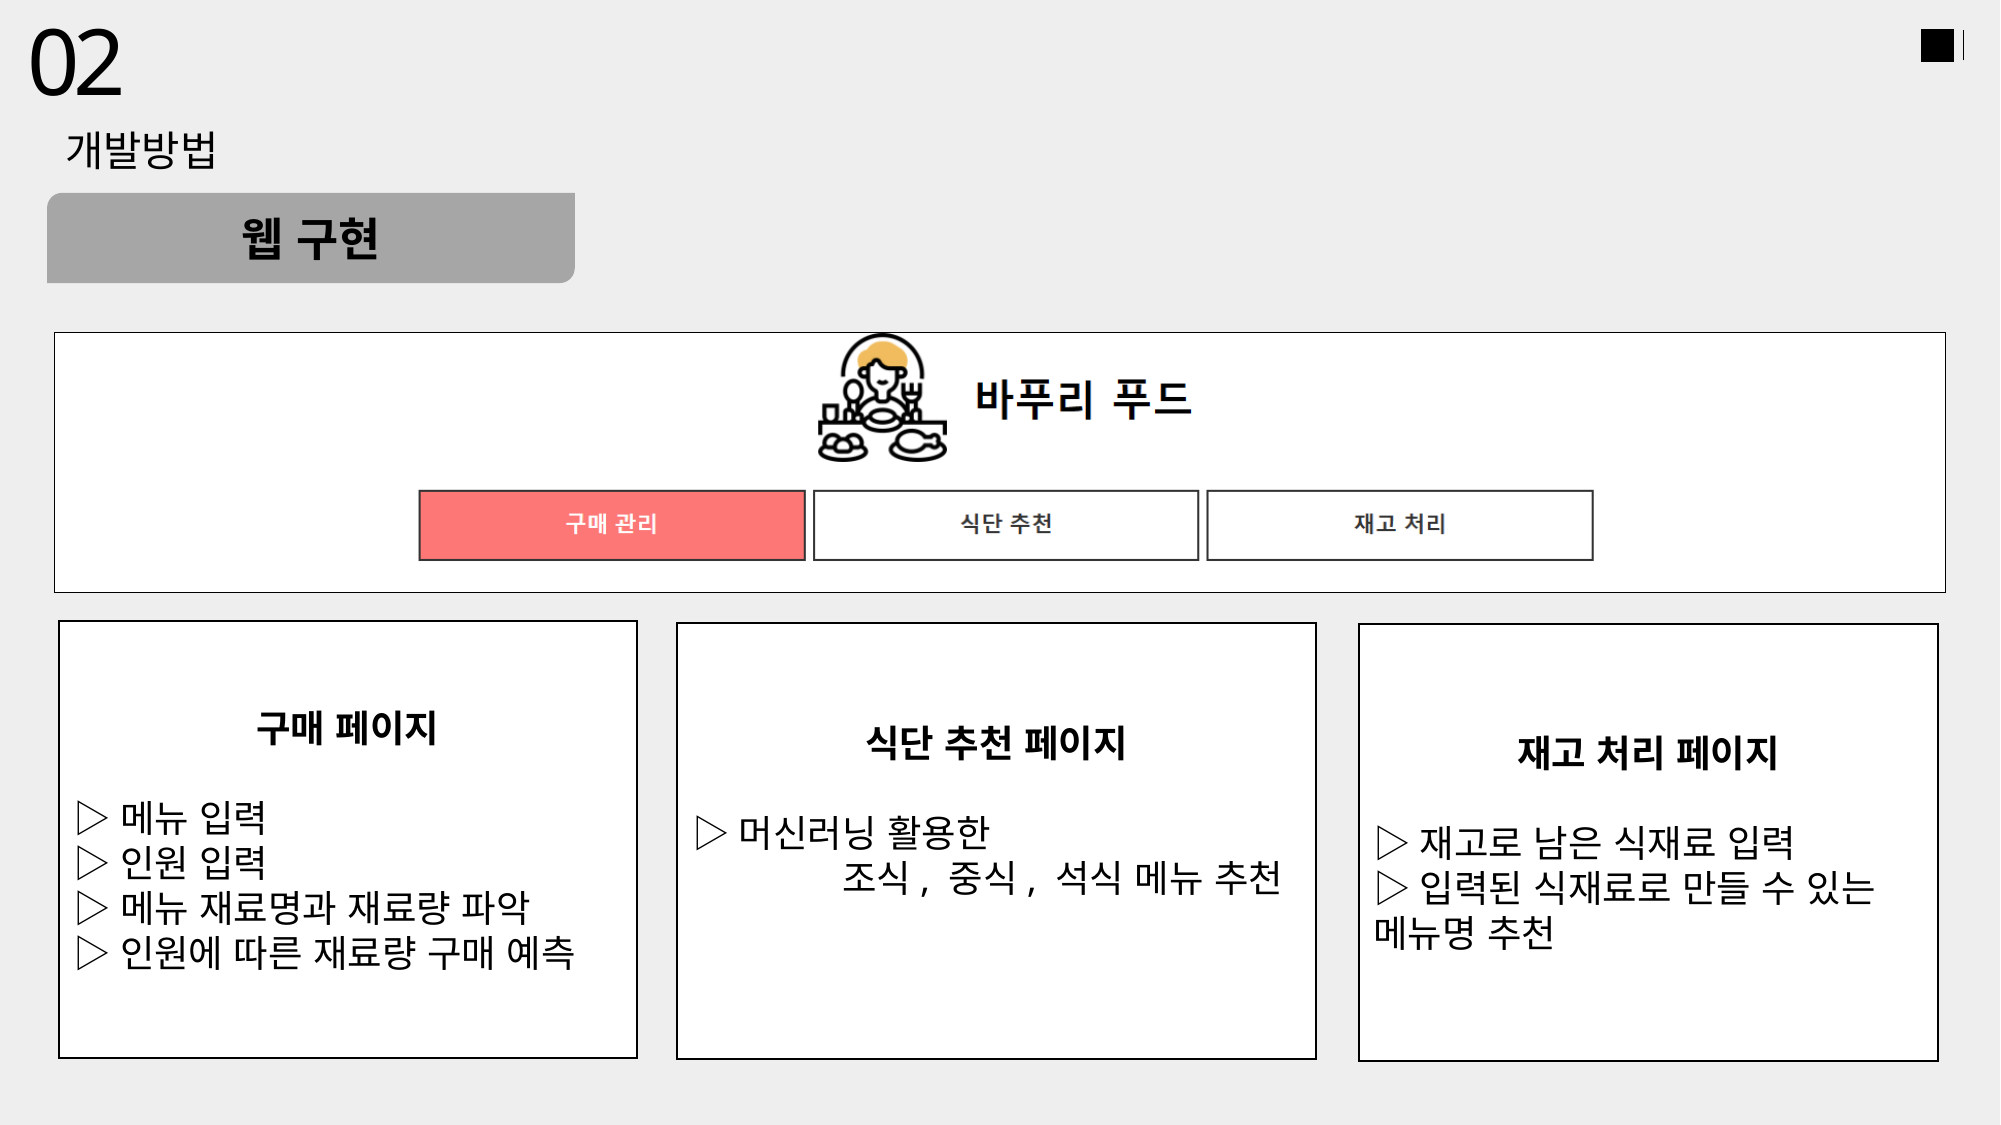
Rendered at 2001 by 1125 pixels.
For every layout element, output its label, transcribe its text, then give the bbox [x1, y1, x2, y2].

text_box 구매 페이지 ▷메뉴 입력 ▷인원 입력 ▷메뉴 재료명과 재료량 파악 ▷인원에 따른 재료량 구매 예측 [58, 620, 638, 1059]
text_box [1921, 30, 1964, 62]
text_box 개발방법 [0, 92, 394, 183]
text_box 재고 처리 페이지 ▷재고로 남은 식재료 입력 ▷입력된 식재료로 만들 수 있는 메뉴명 추천 [1358, 623, 1939, 1062]
text_box 웹 구현 [46, 191, 576, 285]
picture [54, 332, 1946, 593]
text_box 식단 추천 페이지 ▷머신러닝 활용한 조식, 중식, 석식 메뉴 추천 [676, 622, 1317, 1060]
text_box 02 [12, 0, 234, 92]
